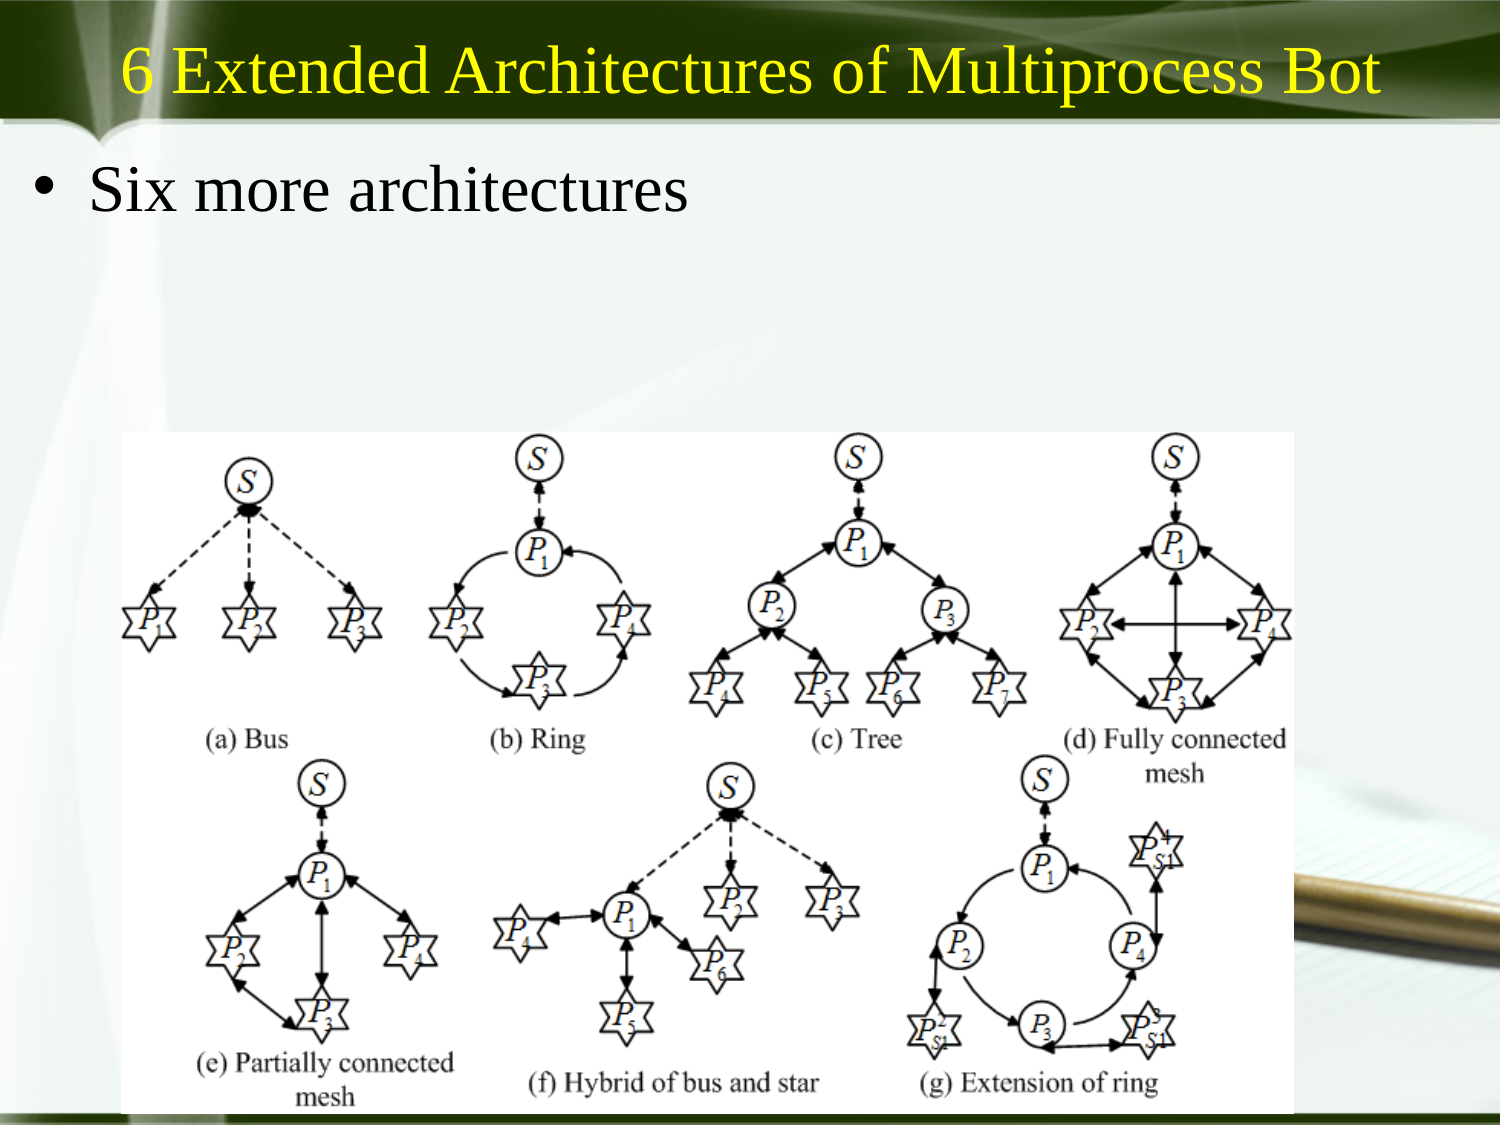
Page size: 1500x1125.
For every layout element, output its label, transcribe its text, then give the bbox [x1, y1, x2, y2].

text_box 6 Extended Architectures of Multiprocess Bot [76, 0, 1427, 138]
list Six more architectures [17, 137, 1471, 1083]
picture [0, 0, 1500, 1125]
